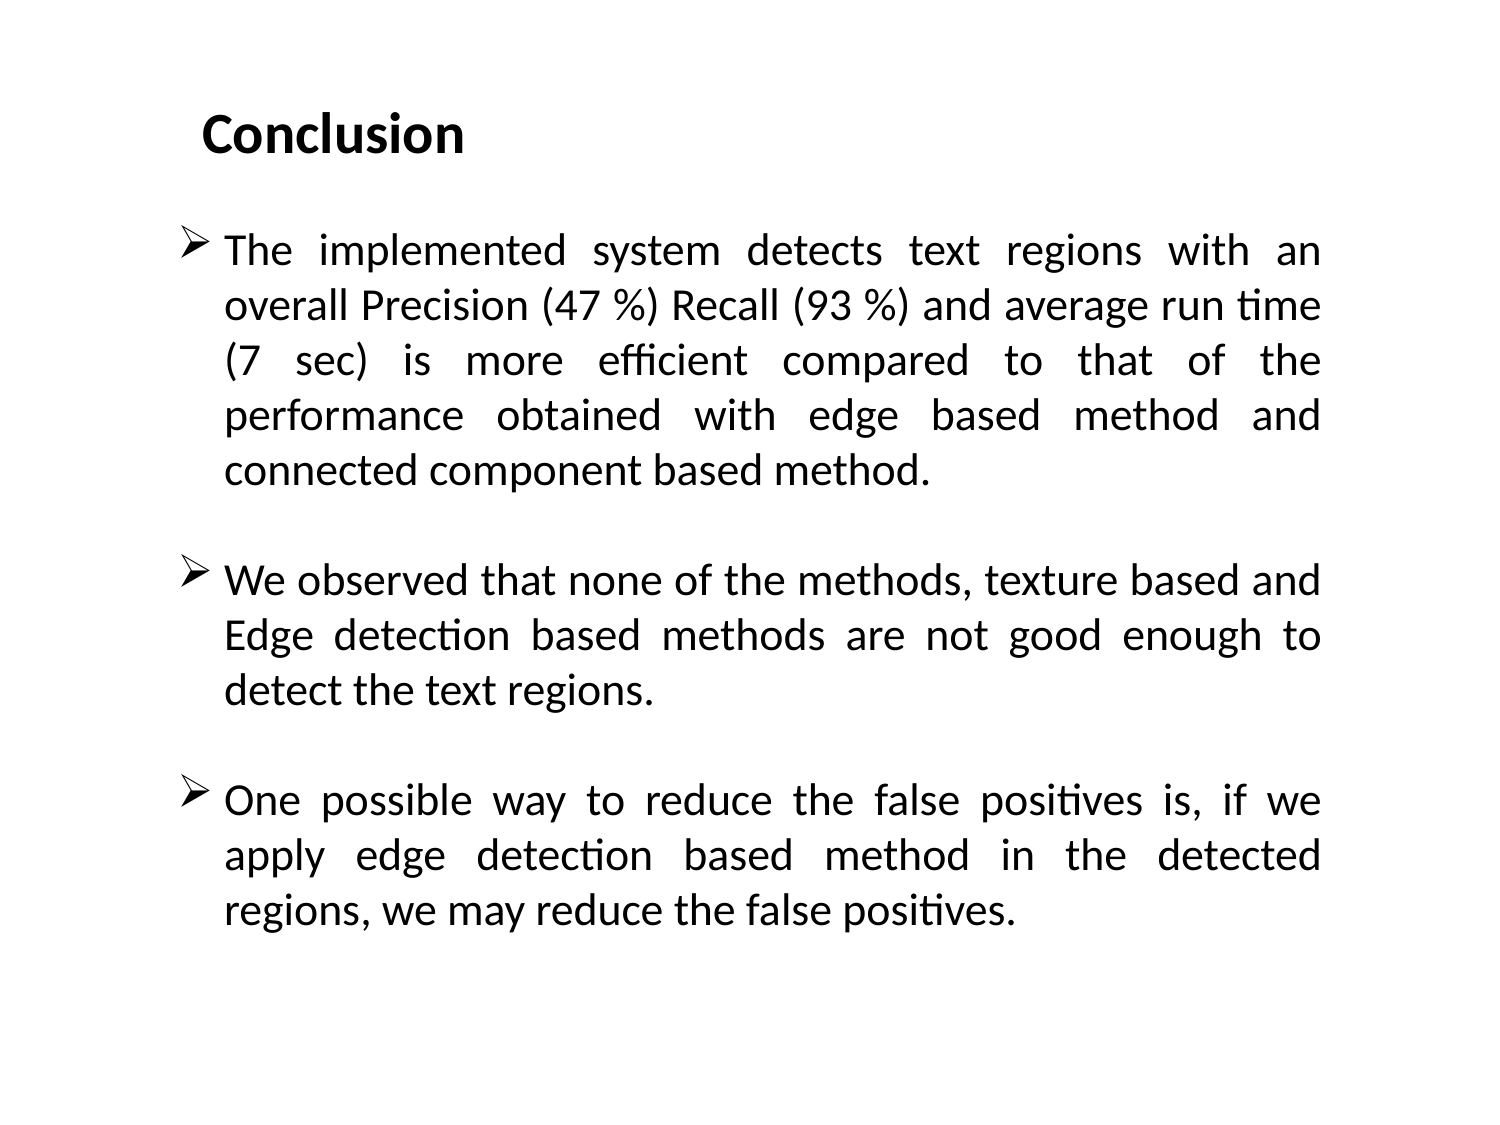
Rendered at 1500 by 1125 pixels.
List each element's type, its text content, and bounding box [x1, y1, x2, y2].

text_box The implemented system detects text regions with an overall Precision (47 %) Recall (93 %) and average run time (7 sec) is more efficient compared to that of the performance obtained with edge based method and connected component based method. We observed that none of the methods, texture based and Edge detection based methods are not good enough to detect the text regions. One possible way to reduce the false positives is, if we apply edge detection based method in the detected regions, we may reduce the false positives. [162, 212, 1338, 997]
text_box Conclusion [187, 87, 588, 173]
